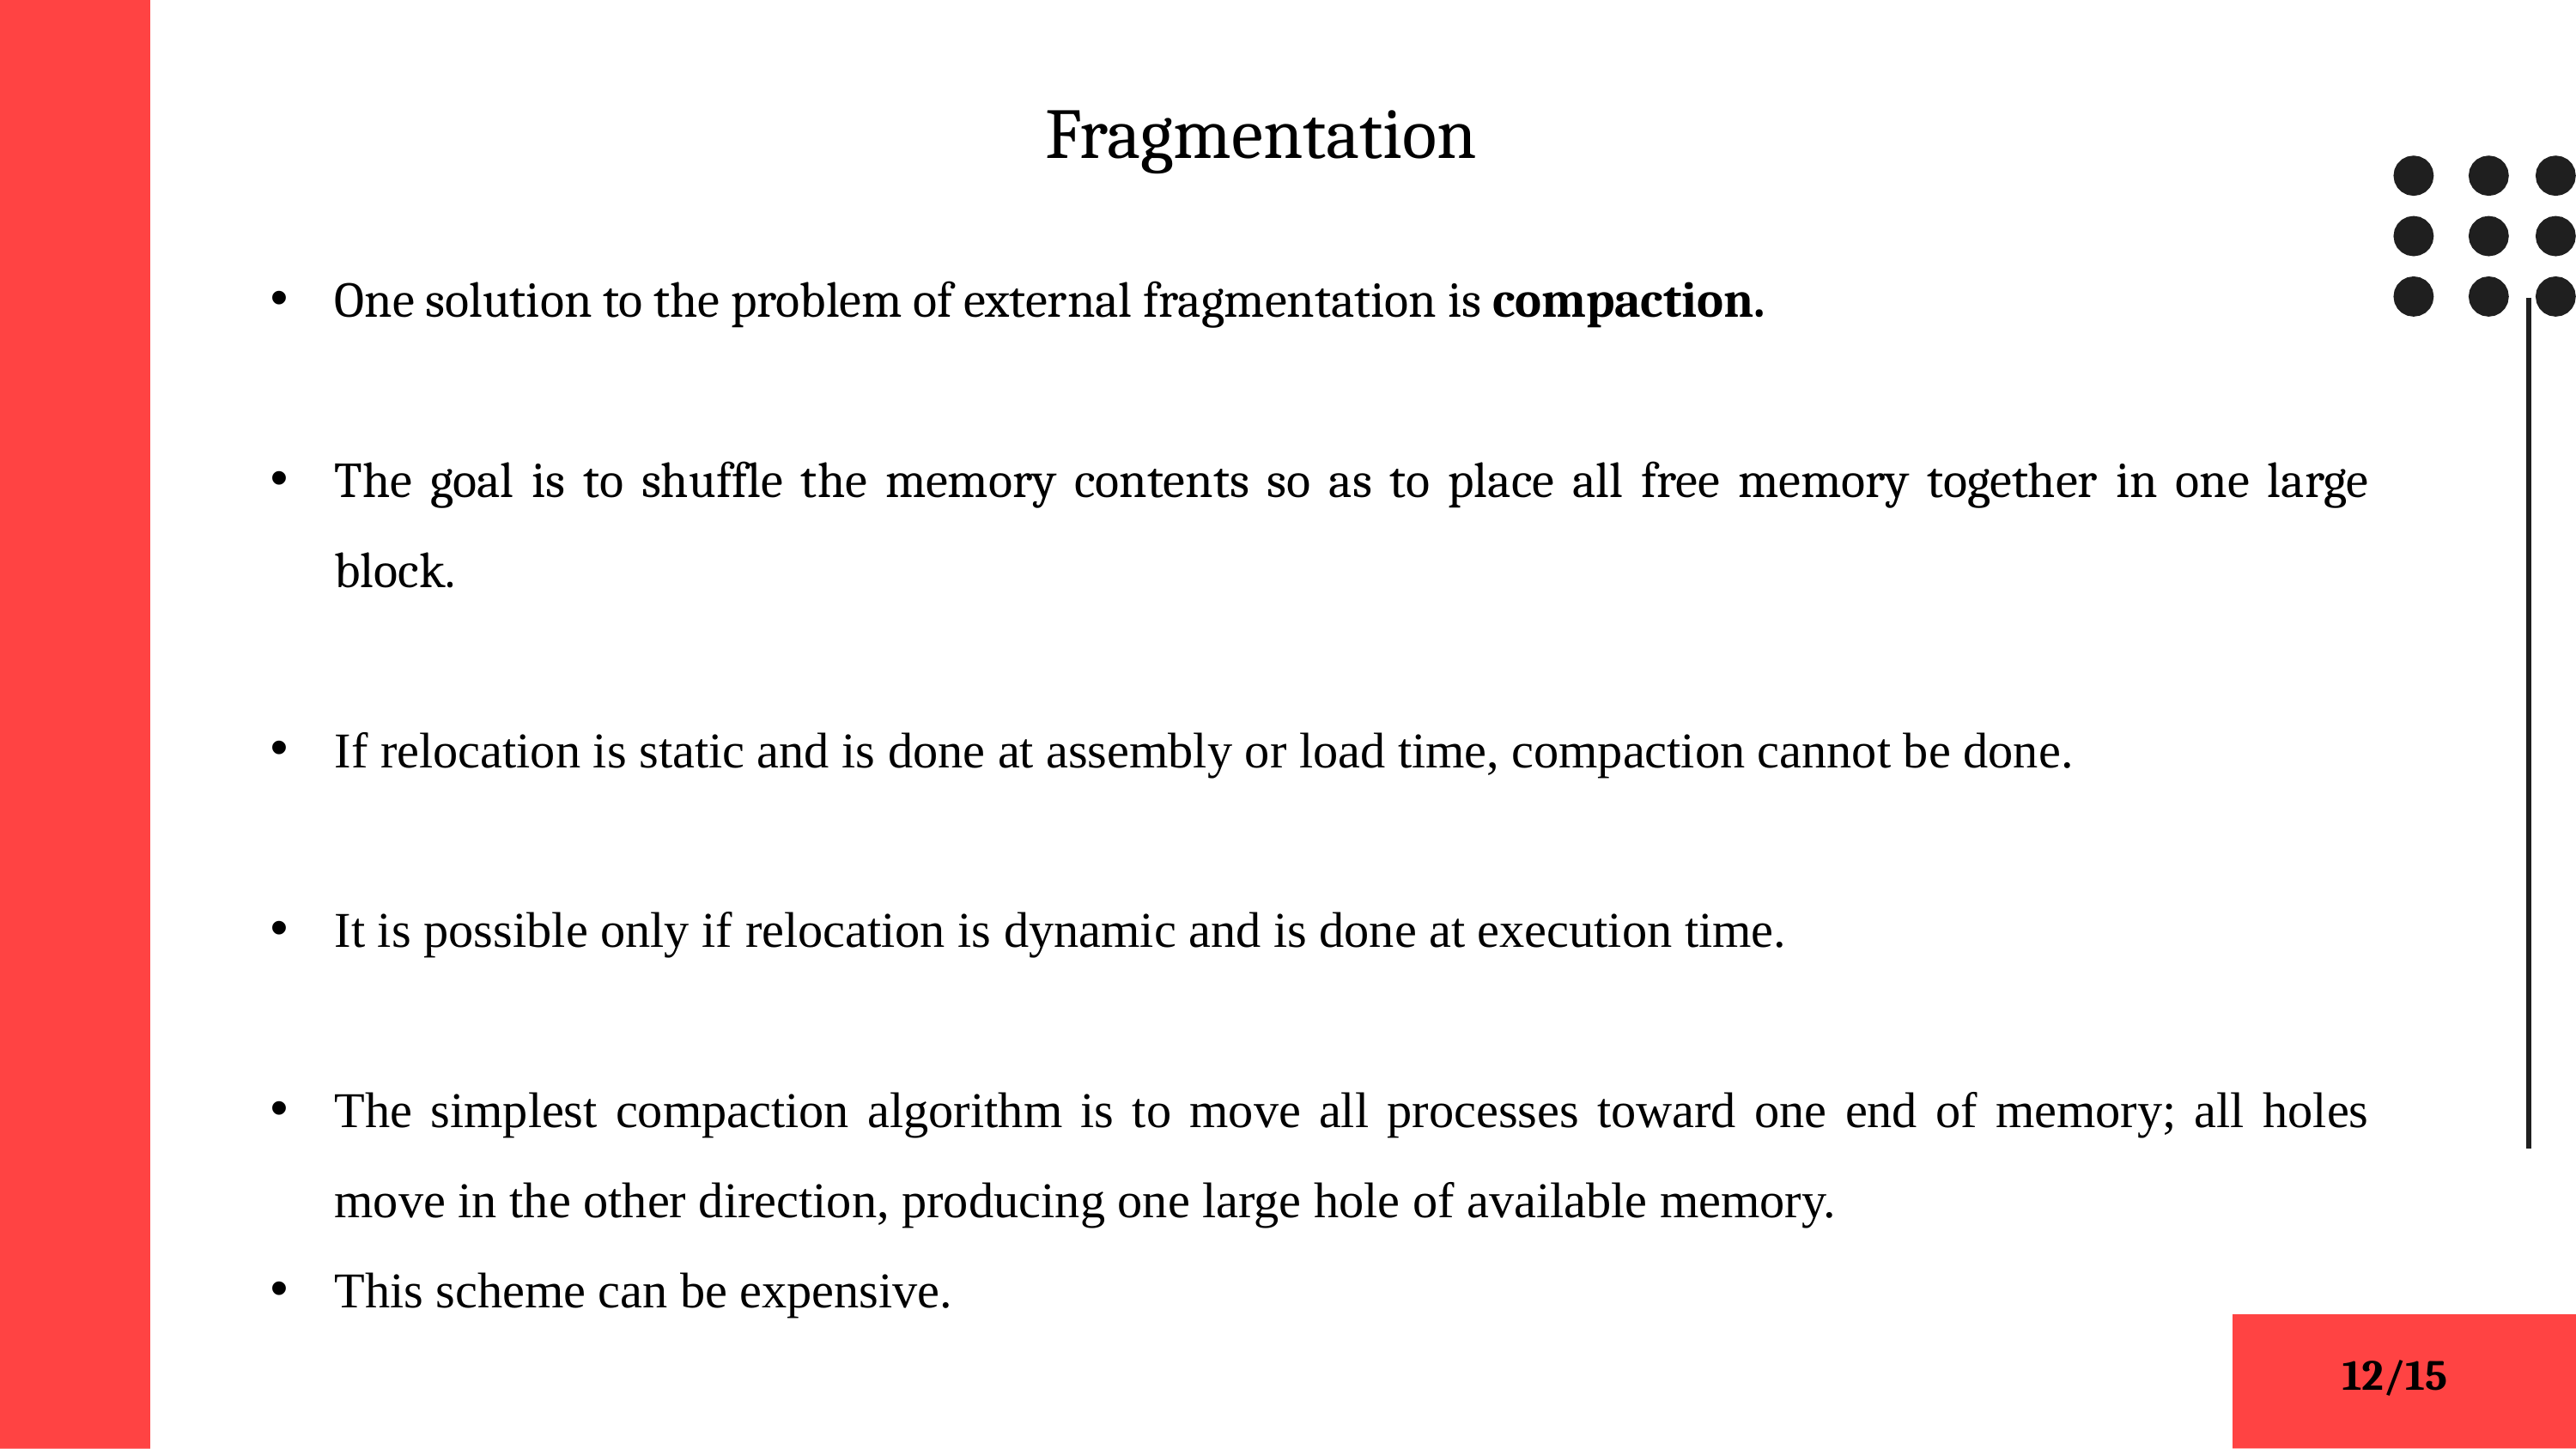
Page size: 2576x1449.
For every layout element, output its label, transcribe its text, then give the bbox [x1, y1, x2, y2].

text_box [2468, 215, 2509, 257]
text_box Fragmentation [375, 80, 2147, 179]
text_box [2468, 276, 2509, 317]
text_box [2233, 1314, 2576, 1449]
text_box [2468, 155, 2509, 197]
text_box One solution to the problem of external fragmentation is compaction. The goal is to shuffle the memory contents so as to place all free memory together in one large block. If relocation is static and is done at assembly or load time, compaction cannot be done. It is possible only if relocation is dynamic and is done at execution time. The simplest compaction algorithm is to move all processes toward one end of memory; all holes move in the other direction, producing one large hole of available memory. This scheme can be expensive. [192, 230, 2383, 1325]
text_box [2393, 215, 2434, 257]
text_box [2535, 215, 2576, 257]
picture [1021, 572, 1553, 877]
text_box [2535, 155, 2576, 197]
text_box [0, 0, 150, 1449]
text_box [2535, 276, 2576, 317]
slide_number 12/15 [1855, 1347, 2447, 1399]
text_box [2393, 155, 2434, 197]
text_box [2393, 276, 2434, 317]
